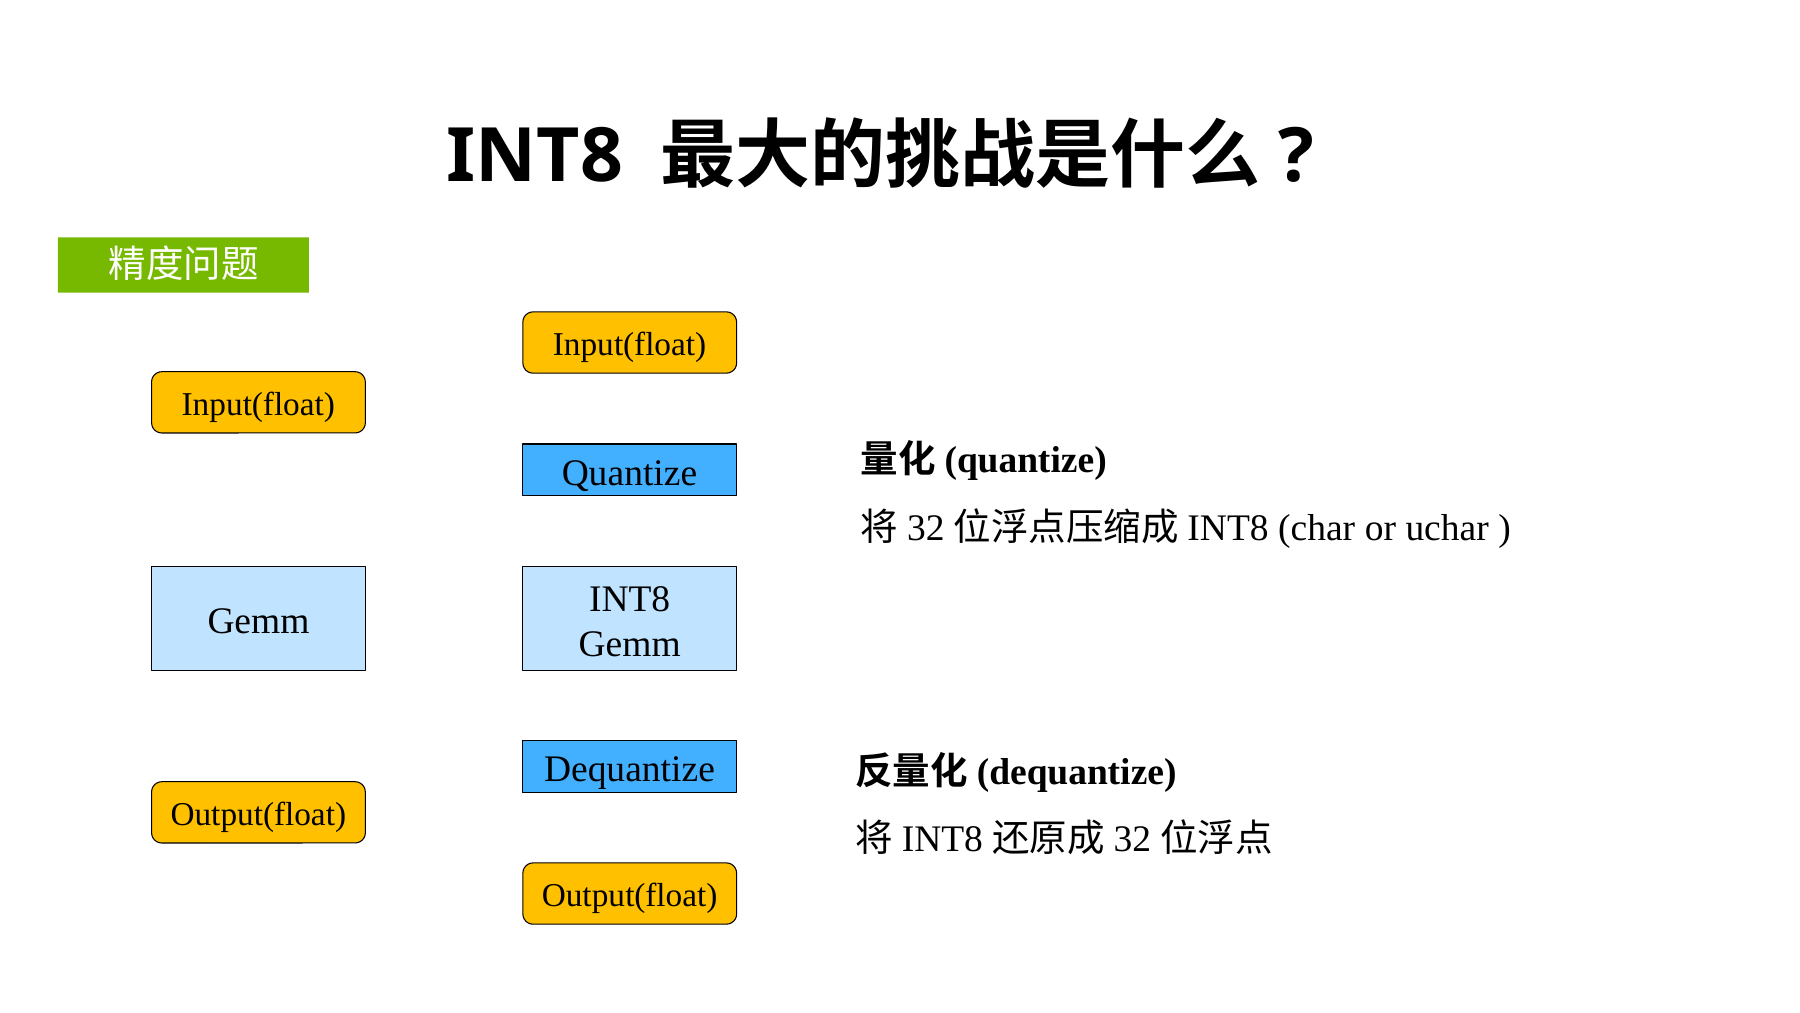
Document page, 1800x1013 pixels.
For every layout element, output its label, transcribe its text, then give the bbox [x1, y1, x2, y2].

text_box INT8 Gemm [521, 565, 739, 673]
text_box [57, 237, 310, 293]
text_box Output(float) [149, 779, 368, 846]
text_box Input(float) [149, 369, 368, 436]
title INT8 最大的挑战是什么? [81, 108, 1719, 206]
text_box Gemm [149, 565, 367, 673]
text_box Dequantize [521, 739, 739, 795]
text_box Input(float) [520, 309, 739, 376]
text_box Quantize [521, 442, 739, 498]
text_box Output(float) [520, 860, 739, 927]
text_box 量化(quantize) 将32位浮点压缩成INT8 (char or uchar ) [845, 405, 1526, 555]
text_box 反量化(dequantize) 将INT8还原成32位浮点 [840, 716, 1288, 867]
